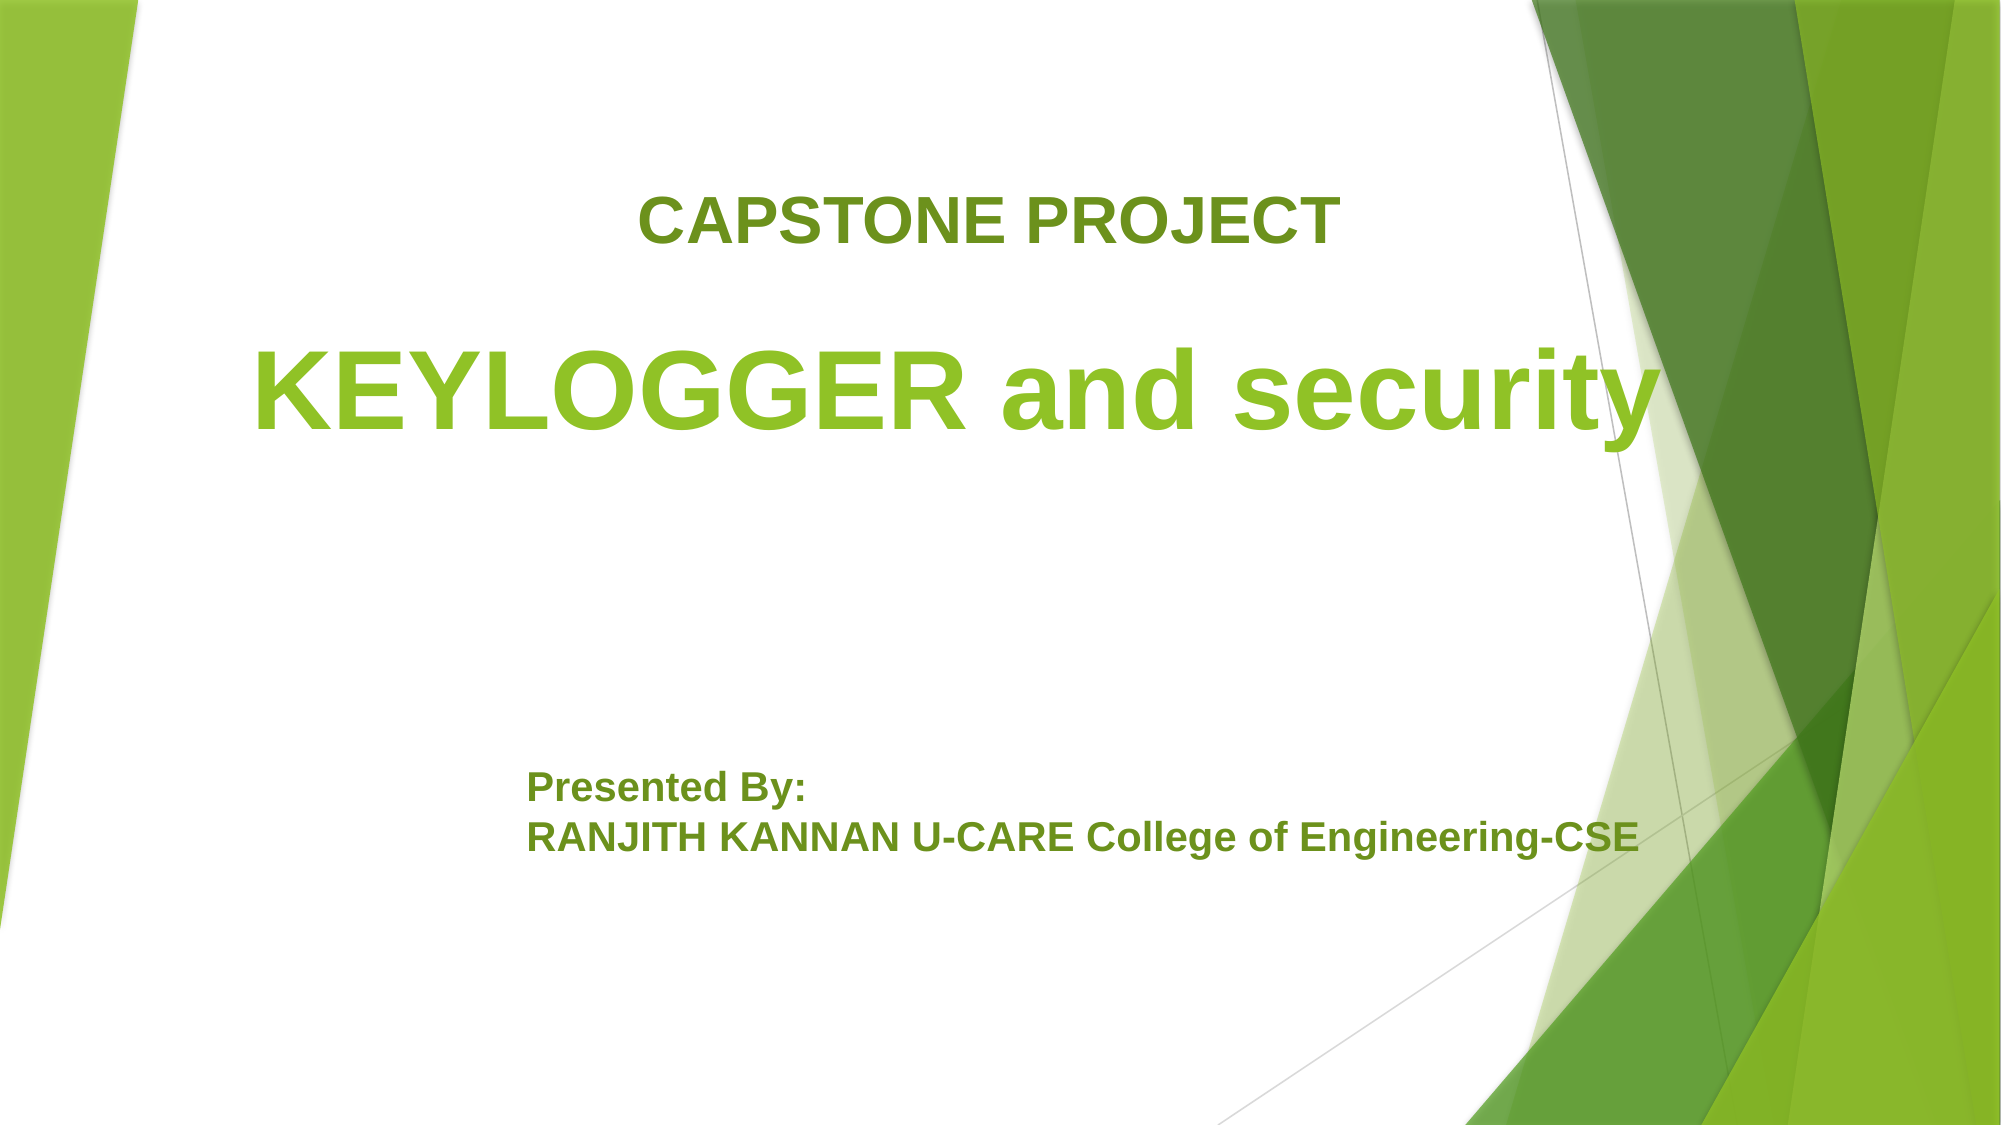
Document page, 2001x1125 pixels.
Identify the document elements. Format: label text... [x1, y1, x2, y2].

title KEYLOGGER and security [222, 298, 1723, 460]
text_box CAPSTONE PROJECT [0, 169, 2000, 265]
text_box Presented By: RANJITH KANNAN U-CARE College of Engineering-CSE [511, 752, 1821, 868]
